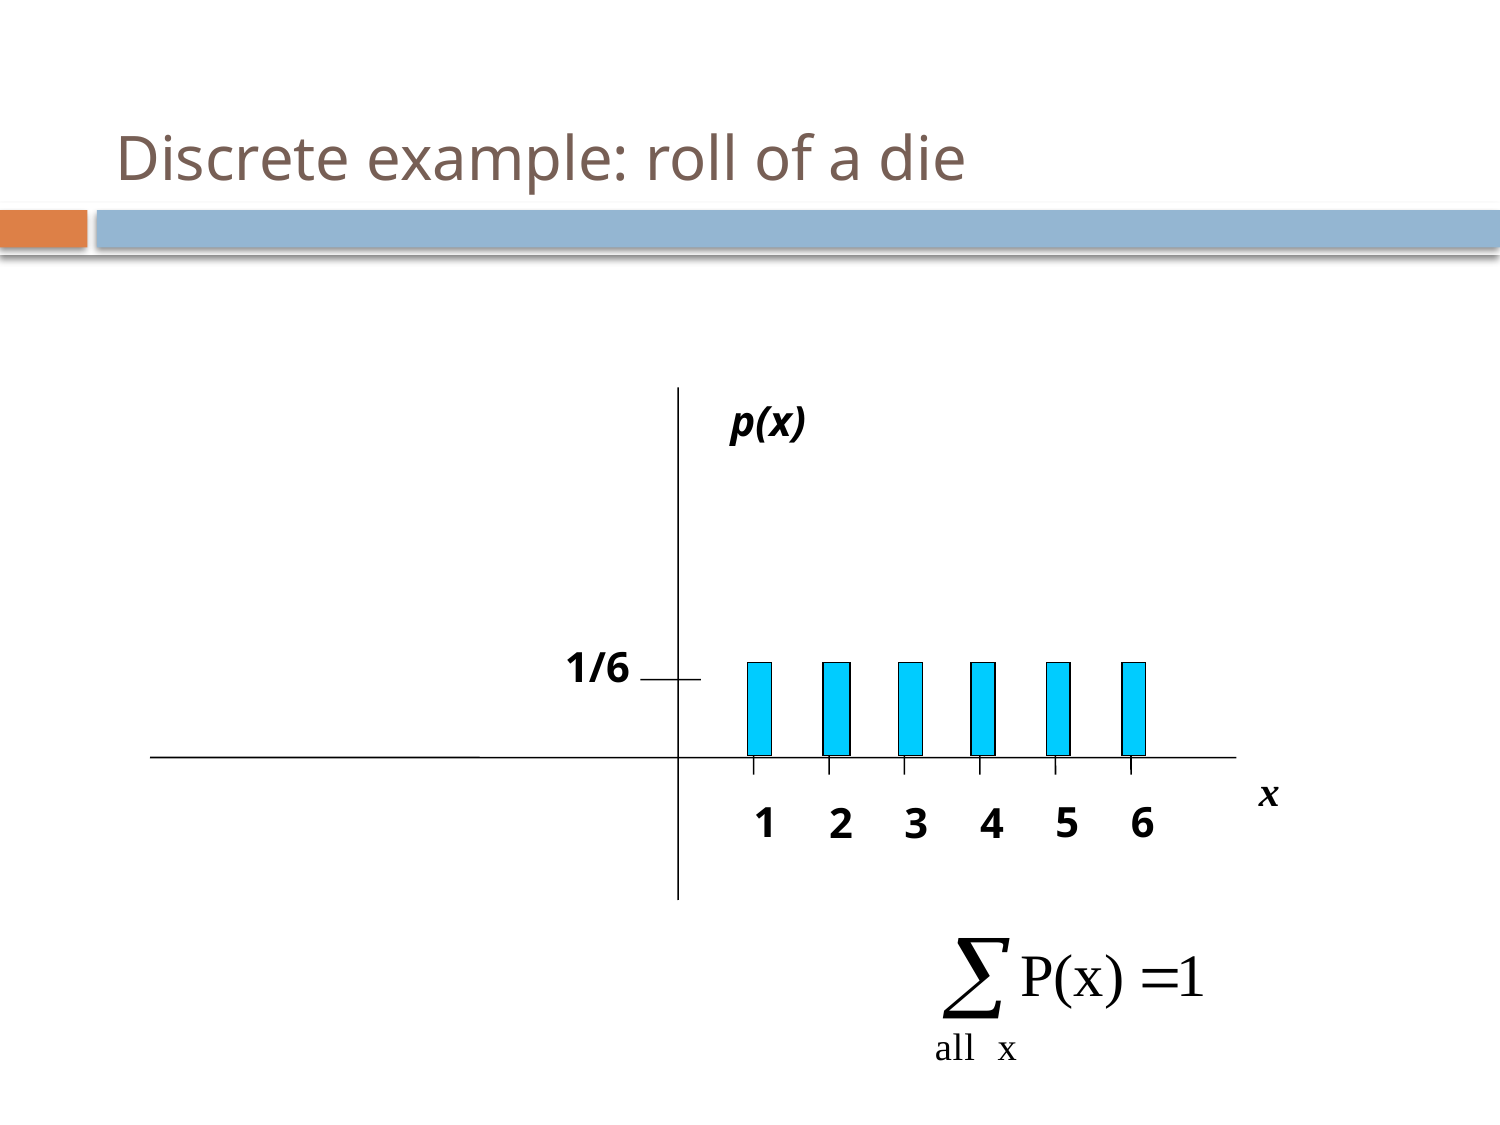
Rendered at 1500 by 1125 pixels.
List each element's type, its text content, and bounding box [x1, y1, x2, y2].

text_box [149, 387, 1351, 1076]
title Discrete example: roll of a die [100, 37, 1438, 200]
